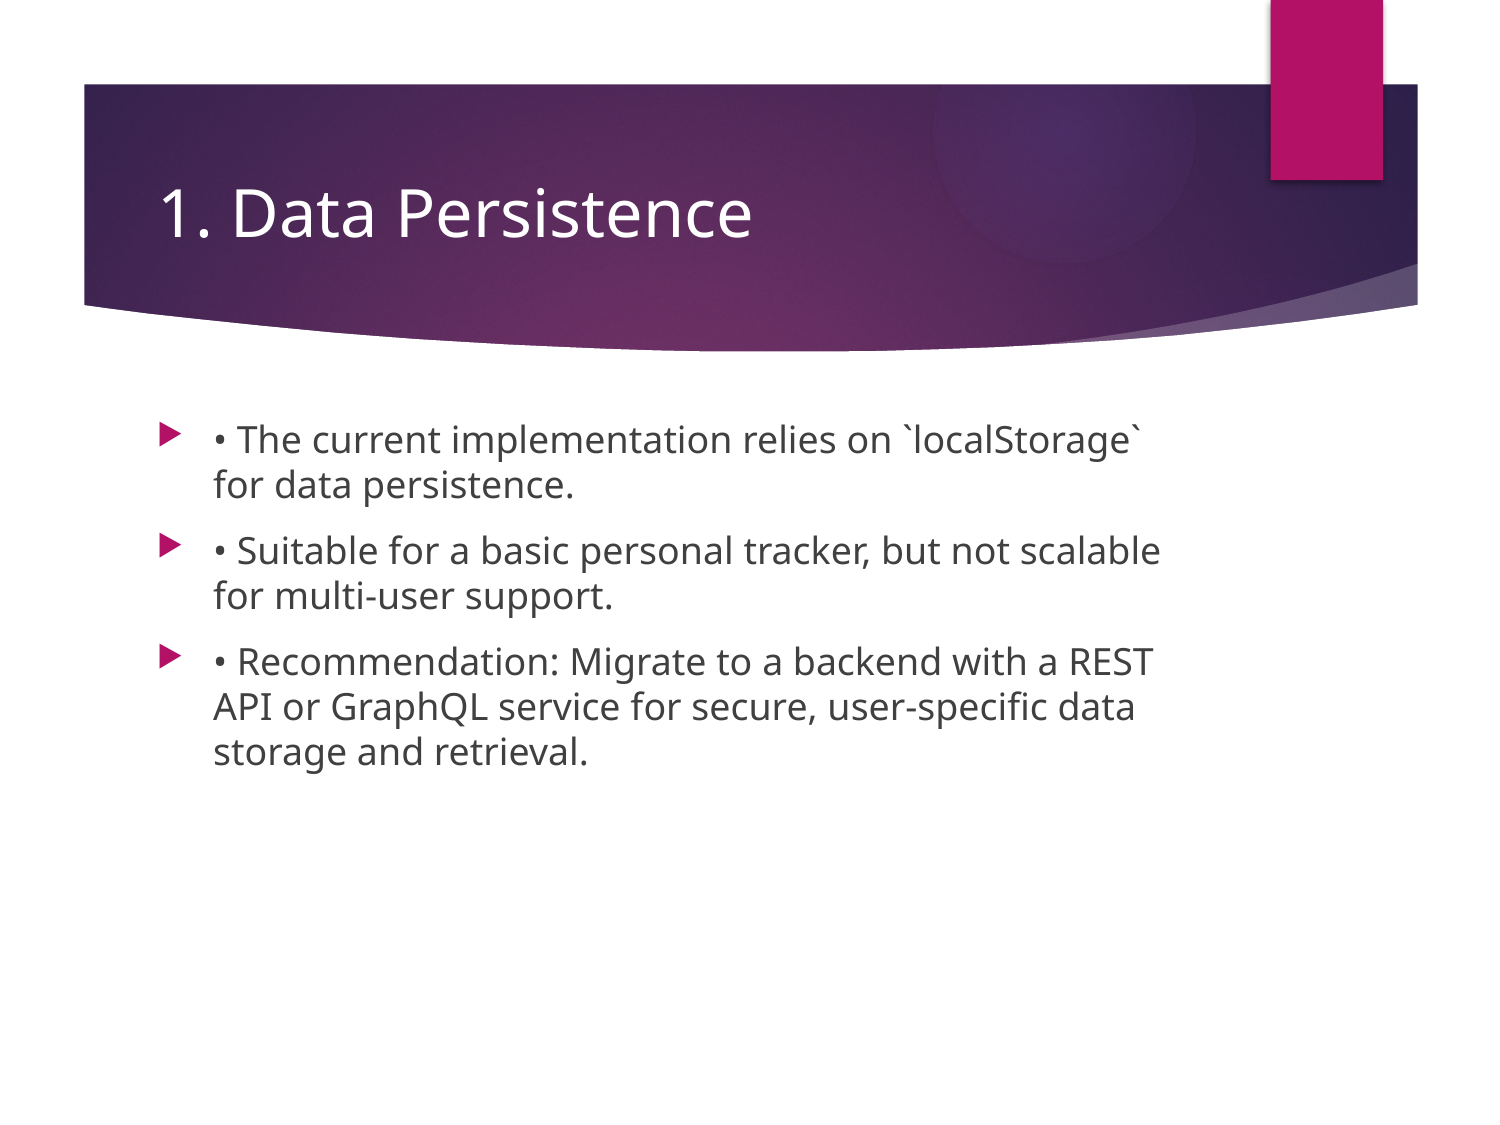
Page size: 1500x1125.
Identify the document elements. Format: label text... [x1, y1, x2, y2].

title 1. Data Persistence [142, 152, 1183, 269]
list • The current implementation relies on `localStorage` for data persistence. • Suitable for a basic personal tracker, but not scalable for multi-user support. • Recommendation: Migrate to a backend with a REST API or GraphQL service for secure, user-specific data storage and retrieval. [141, 408, 1183, 988]
